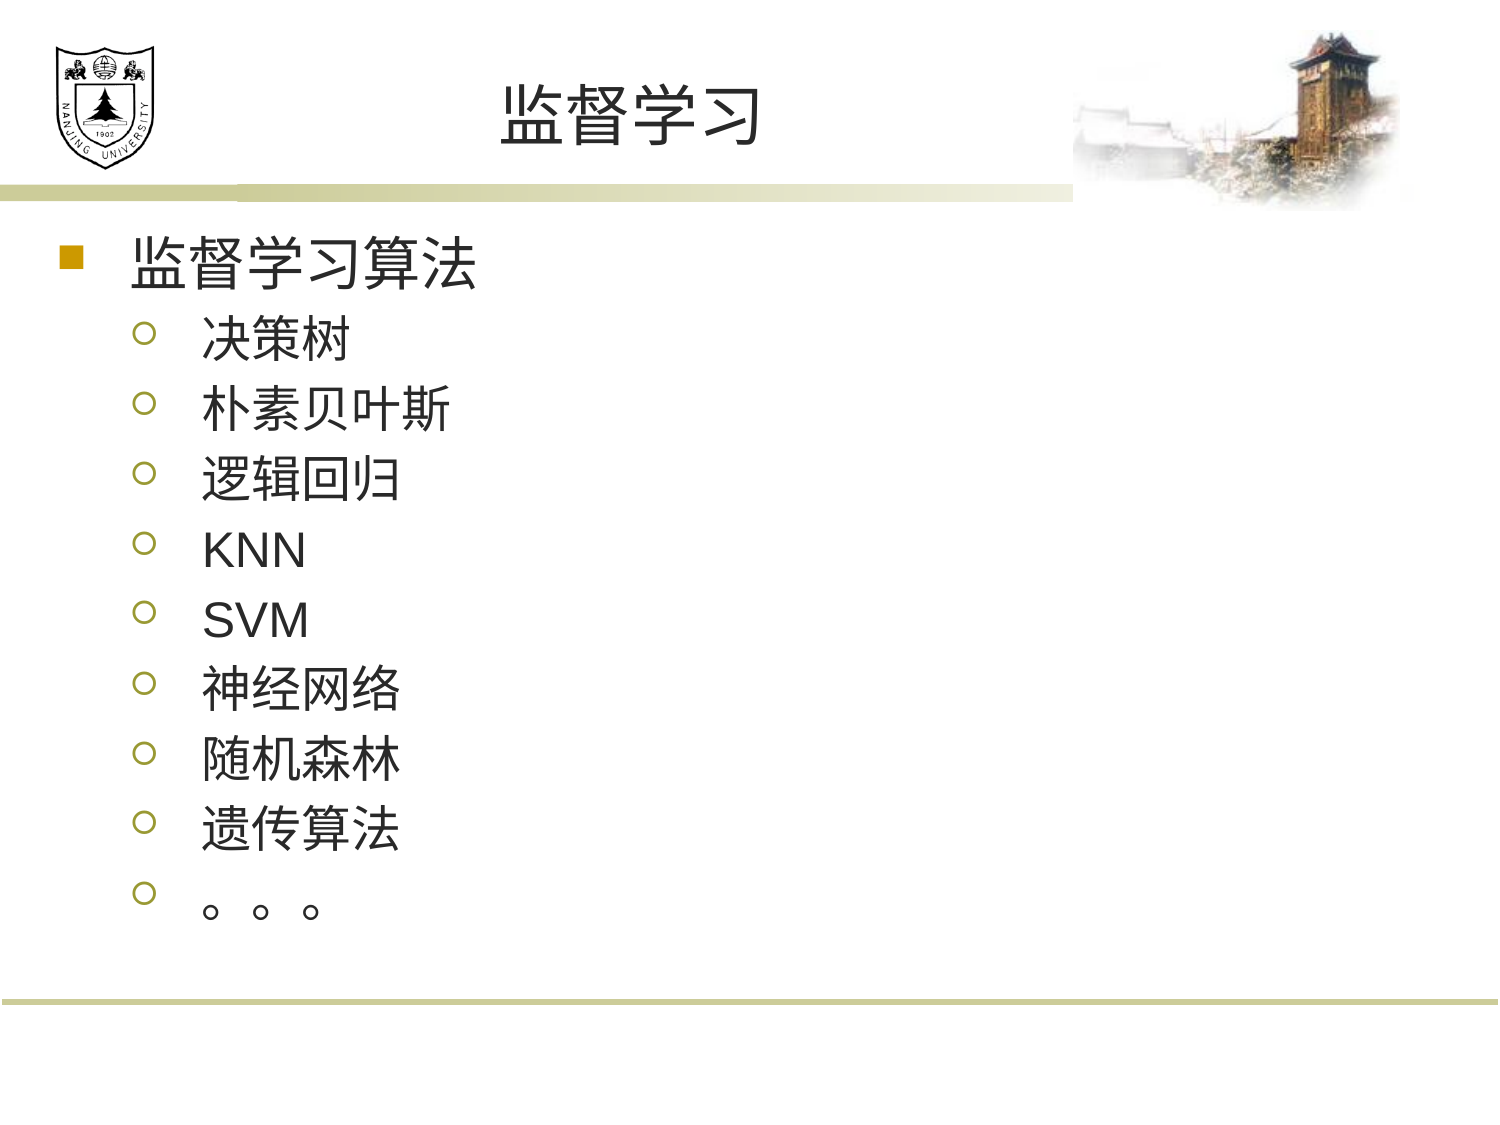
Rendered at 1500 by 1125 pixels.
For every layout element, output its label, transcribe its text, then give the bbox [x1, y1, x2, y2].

picture [2, 999, 1498, 1005]
list 监督学习算法 决策树 朴素贝叶斯 逻辑回归 KNN SVM 神经网络 随机森林 遗传算法 。。。 [41, 220, 1459, 976]
picture [50, 42, 160, 173]
picture [1073, 30, 1400, 211]
title 监督学习 [171, 66, 1093, 161]
